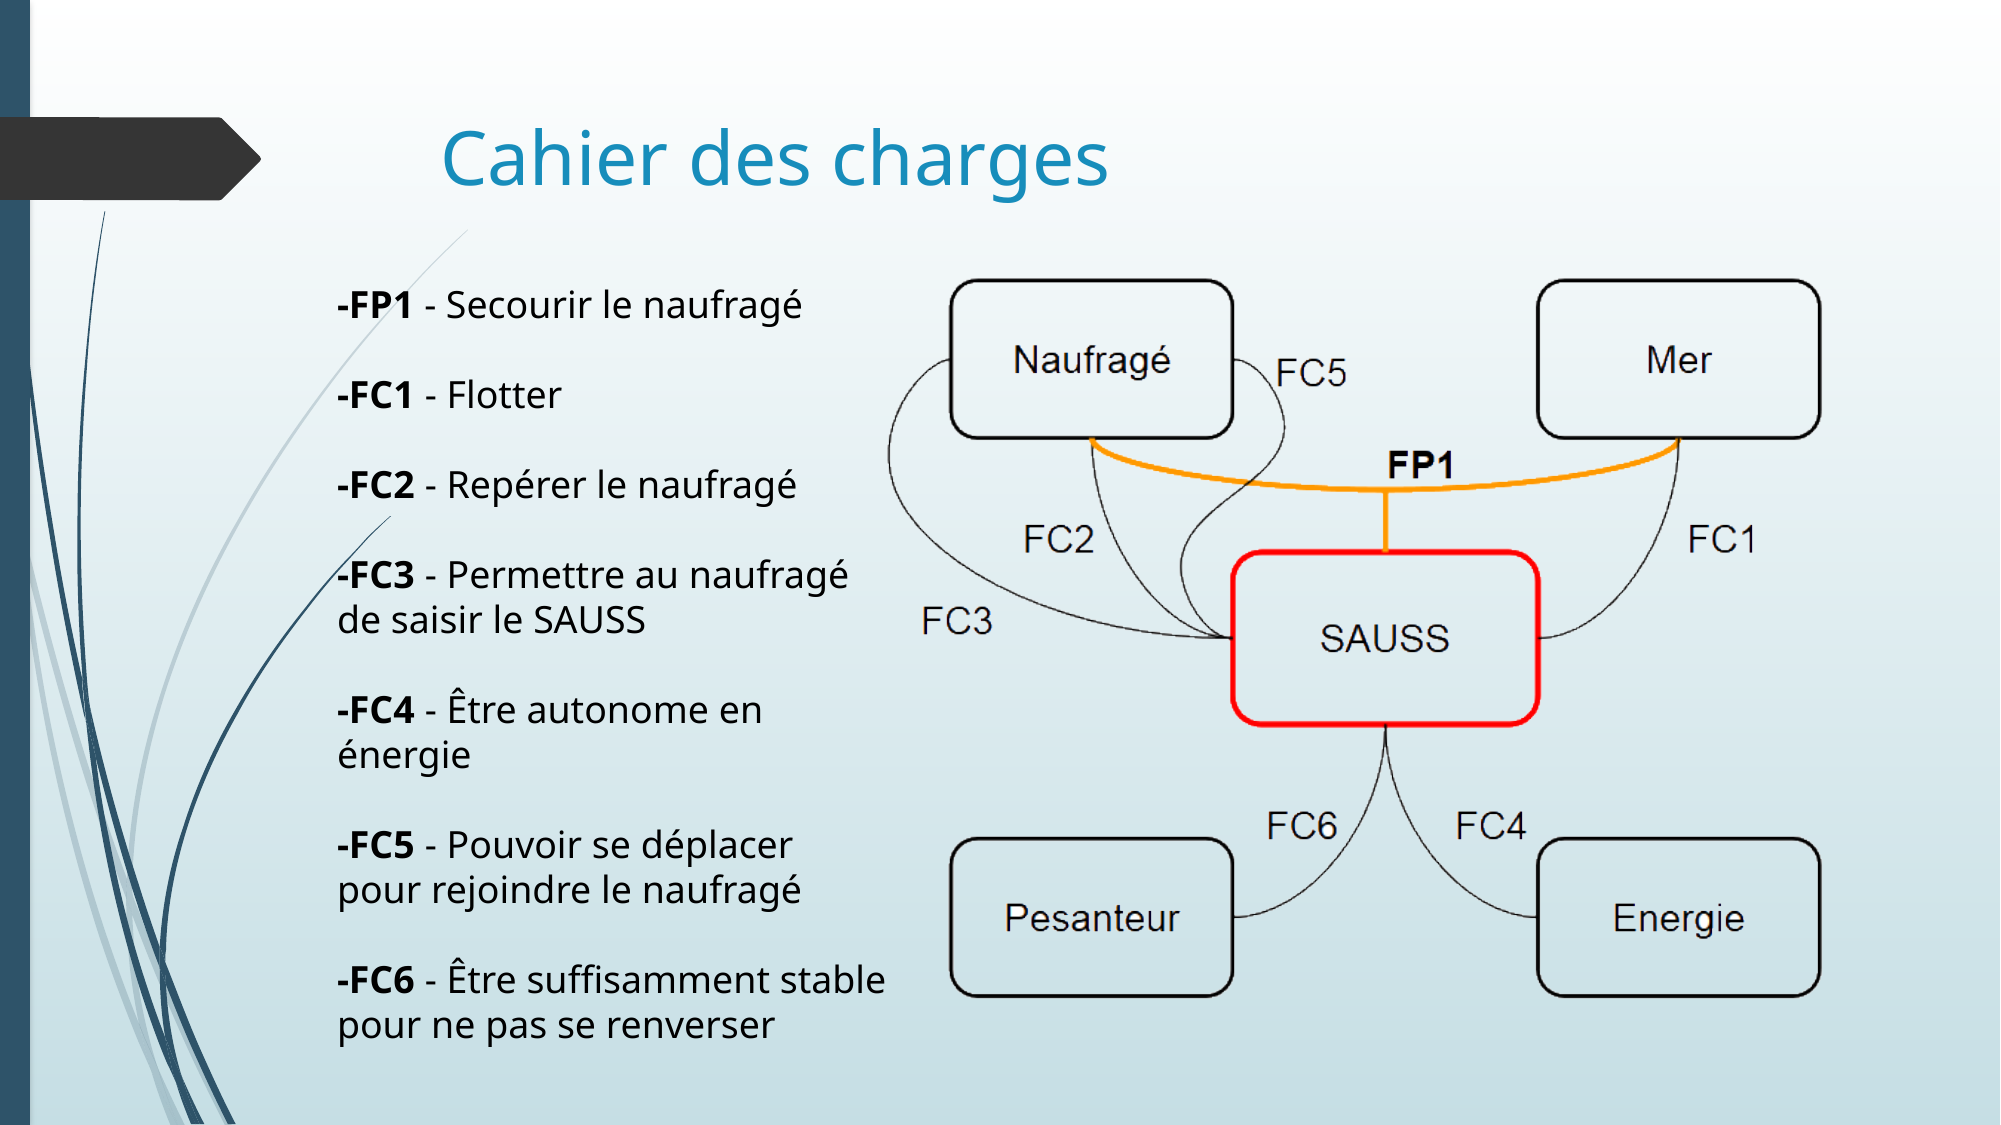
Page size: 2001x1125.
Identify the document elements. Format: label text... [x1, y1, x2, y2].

text_box -FP1 - Secourir le naufragé -FC1 - Flotter -FC2 - Repérer le naufragé -FC3 - Permettre au naufragé de saisir le SAUSS -FC4 - Être autonome en énergie -FC5 - Pouvoir se déplacer pour rejoindre le naufragé -FC6 - Être suffisamment stable pour ne pas se renverser [322, 274, 902, 1054]
title Cahier des charges [425, 102, 1888, 274]
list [748, 124, 2000, 1009]
